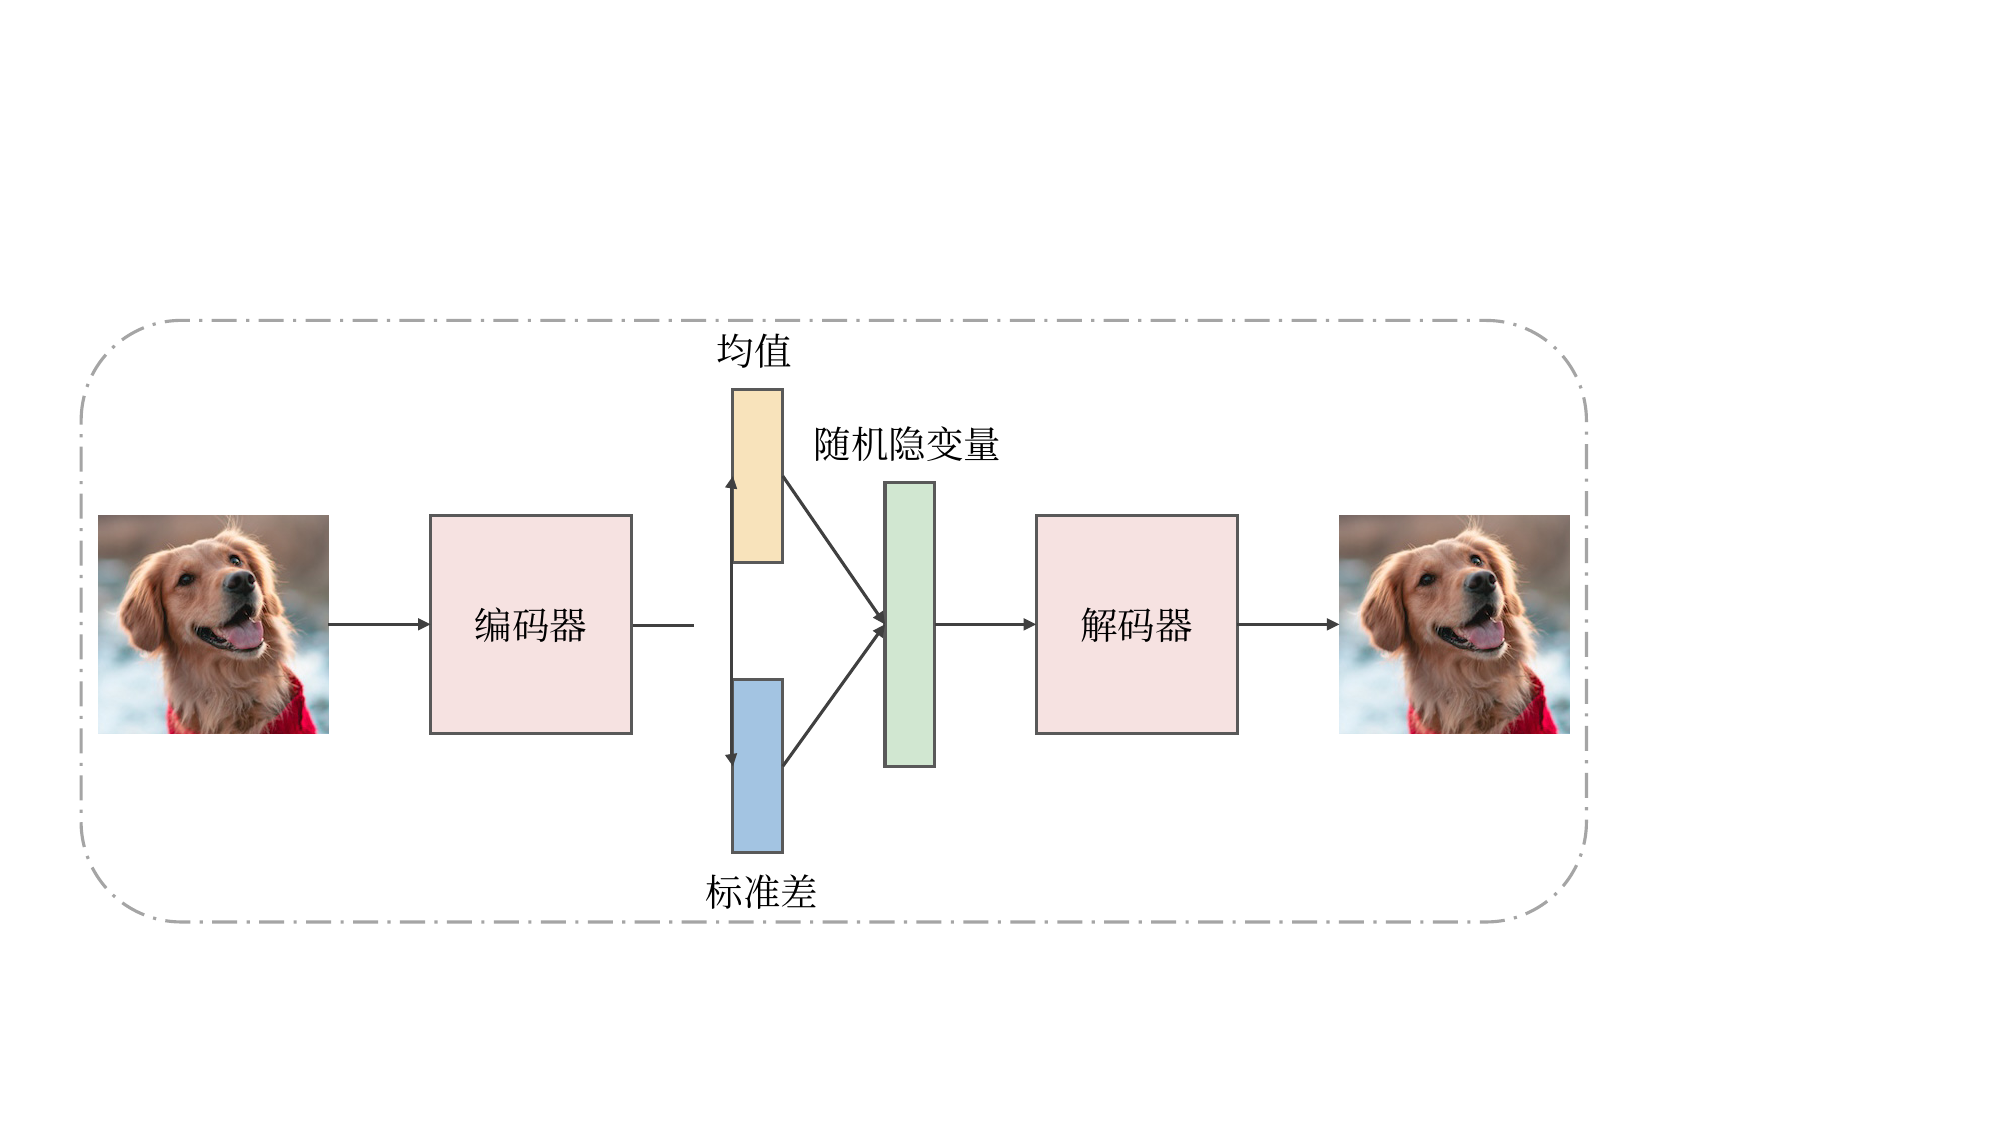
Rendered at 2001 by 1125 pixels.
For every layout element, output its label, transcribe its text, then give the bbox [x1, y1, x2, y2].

picture [98, 515, 329, 734]
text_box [782, 624, 885, 767]
picture [1339, 515, 1570, 734]
text_box [732, 679, 784, 854]
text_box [782, 476, 885, 624]
text_box [732, 389, 784, 563]
text_box 编码器 [430, 514, 633, 734]
text_box 均值 [701, 320, 893, 381]
text_box [885, 481, 936, 767]
text_box [80, 319, 1588, 924]
text_box 标准差 [691, 861, 935, 922]
text_box 解码器 [1035, 514, 1238, 734]
text_box 随机隐变量 [799, 413, 1021, 474]
